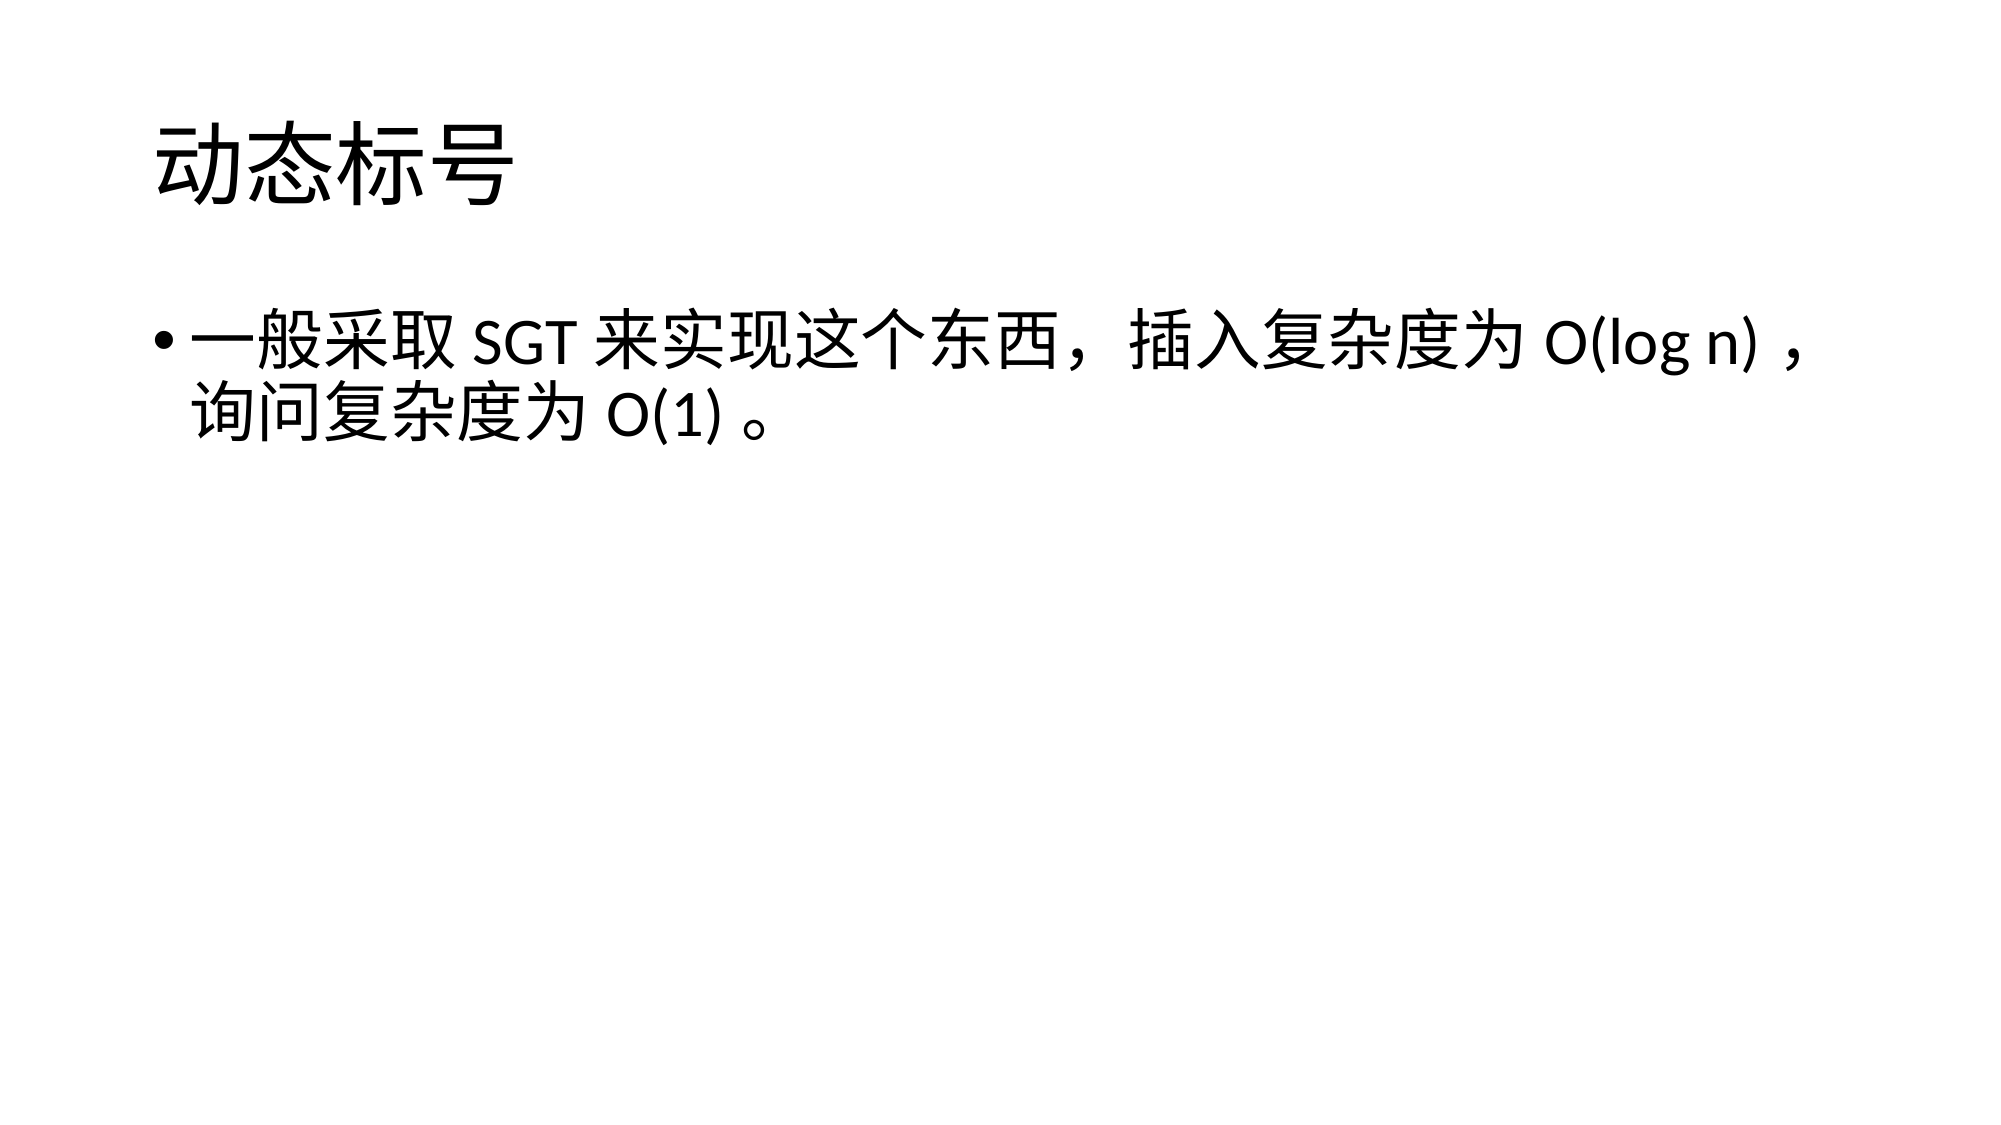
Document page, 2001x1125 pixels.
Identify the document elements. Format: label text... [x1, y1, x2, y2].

title 动态标号 [137, 59, 1863, 278]
list 一般采取SGT来实现这个东西，插入复杂度为O(log n)，询问复杂度为O(1)。 [137, 299, 1863, 1014]
